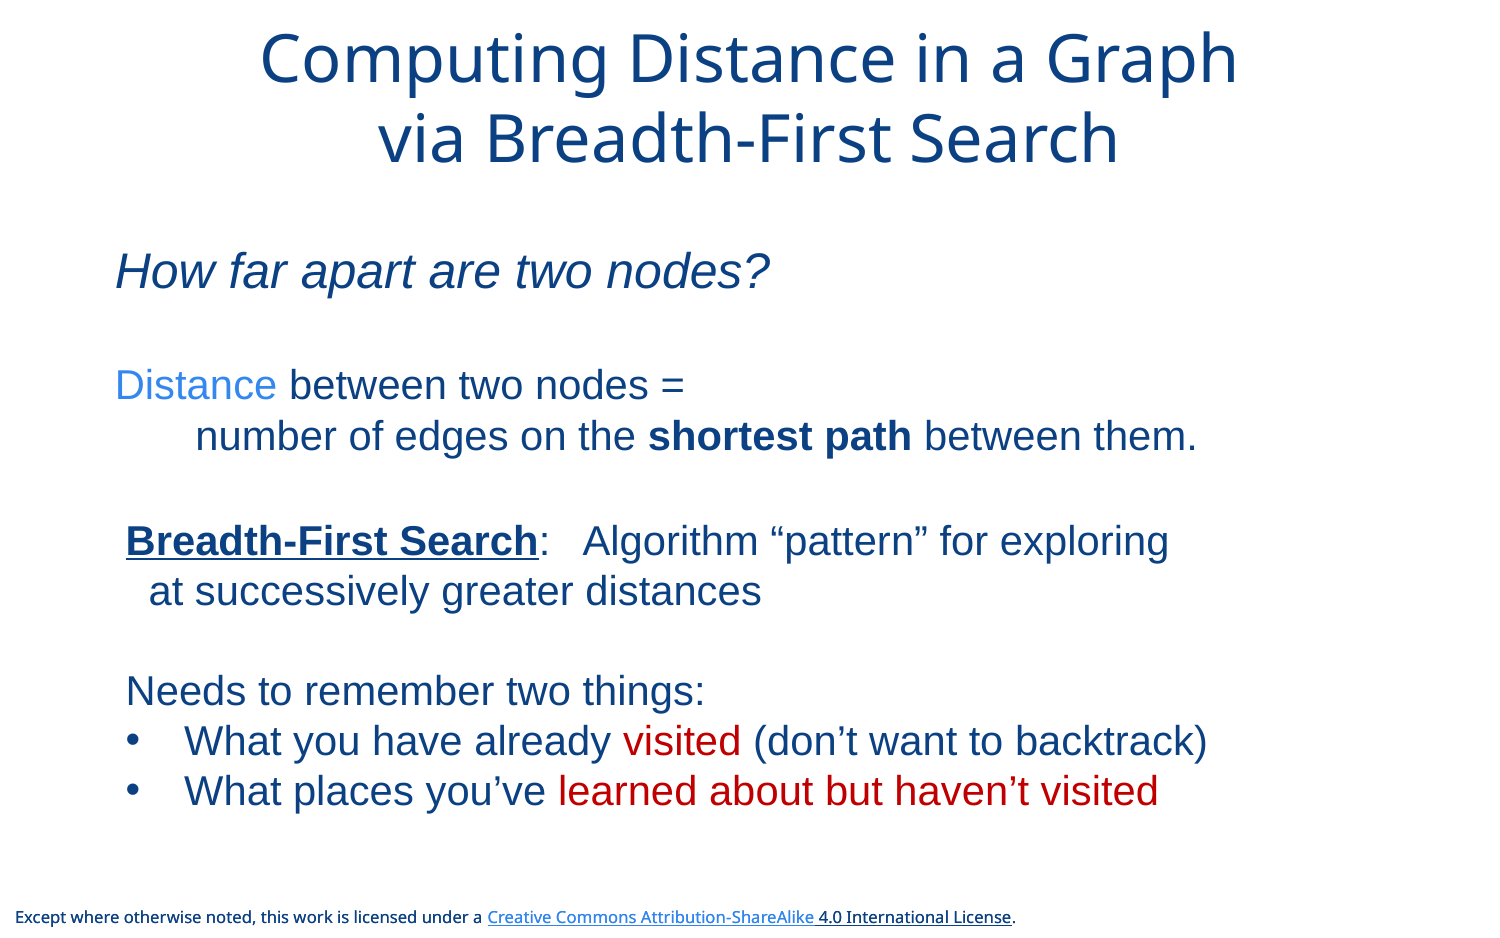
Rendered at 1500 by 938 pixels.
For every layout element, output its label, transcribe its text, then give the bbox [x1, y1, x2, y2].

text_box Breadth-First Search: Algorithm “pattern” for exploring at successively greater distances Needs to remember two things: What you have already visited (don’t want to backtrack) What places you’ve learned about but haven’t visited [110, 506, 1229, 822]
title Computing Distance in a Graph via Breadth-First Search [80, 46, 1420, 145]
text_box How far apart are two nodes? Distance between two nodes = number of edges on the shortest path between them. [100, 230, 1489, 466]
